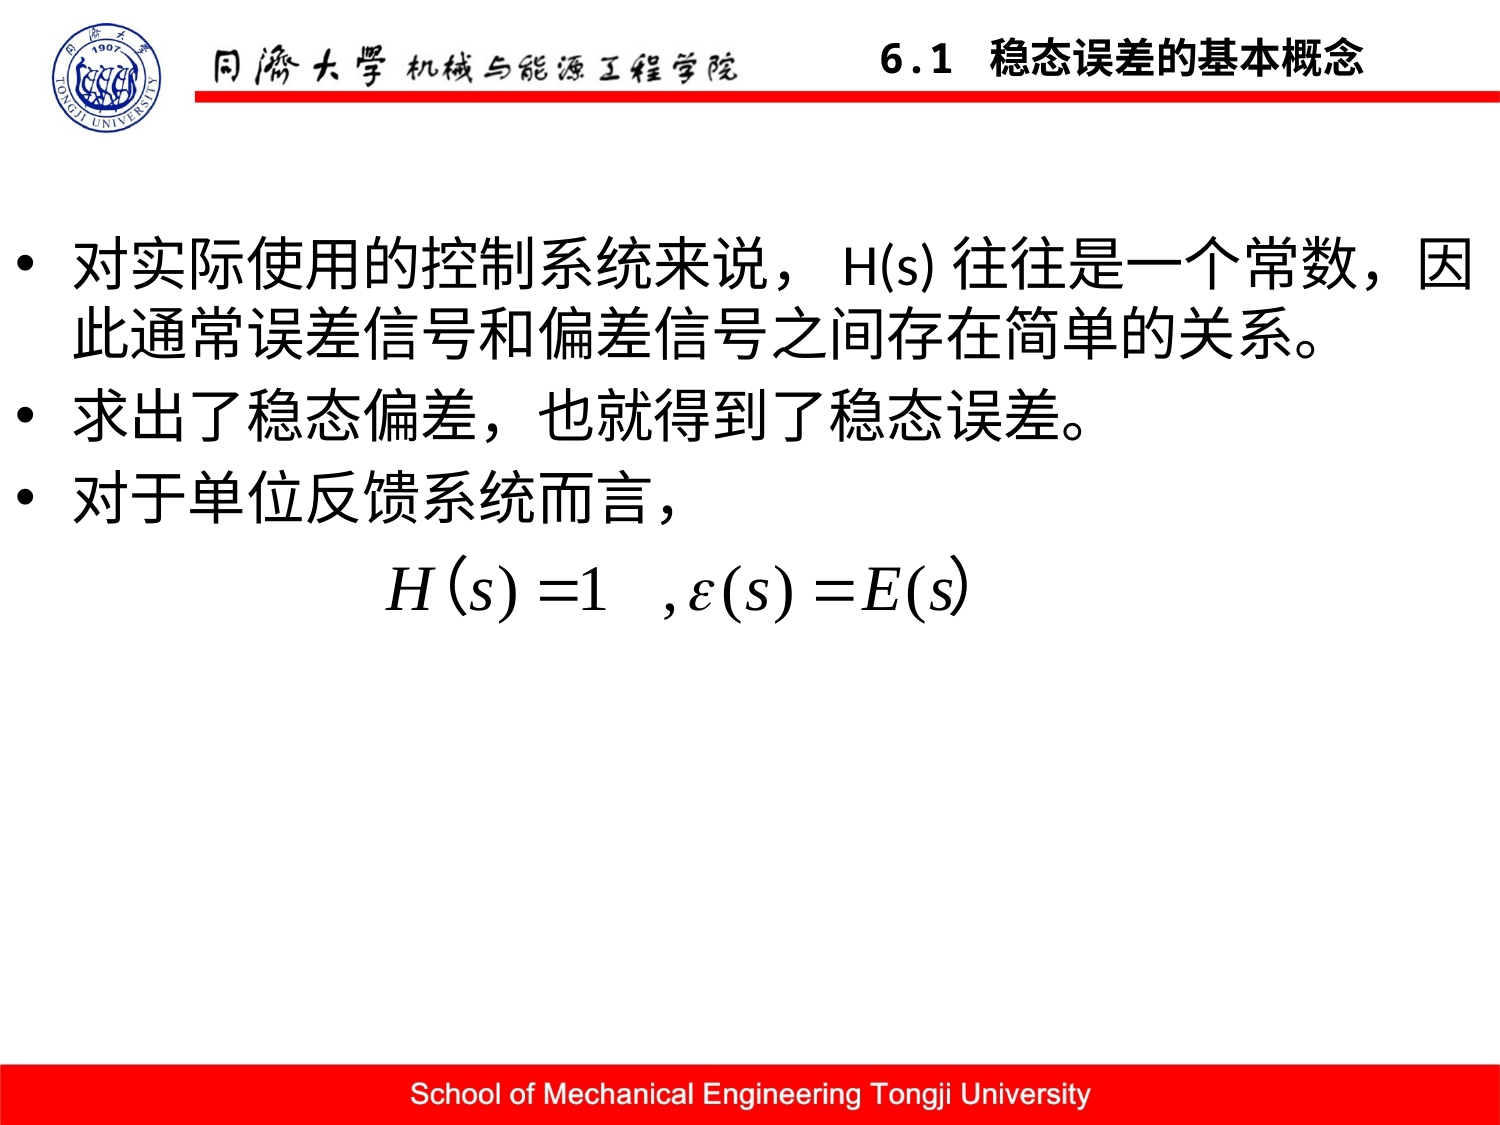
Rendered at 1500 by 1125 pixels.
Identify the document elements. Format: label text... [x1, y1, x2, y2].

text_box 6.1 稳态误差的基本概念 [773, 34, 1471, 90]
list 对实际使用的控制系统来说，H(s)往往是一个常数，因此通常误差信号和偏差信号之间存在简单的关系。 求出了稳态偏差，也就得到了稳态误差。 对于单位反馈系统而言， [0, 220, 1500, 705]
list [374, 550, 991, 638]
picture [0, 705, 1500, 1125]
picture [0, 23, 1500, 220]
